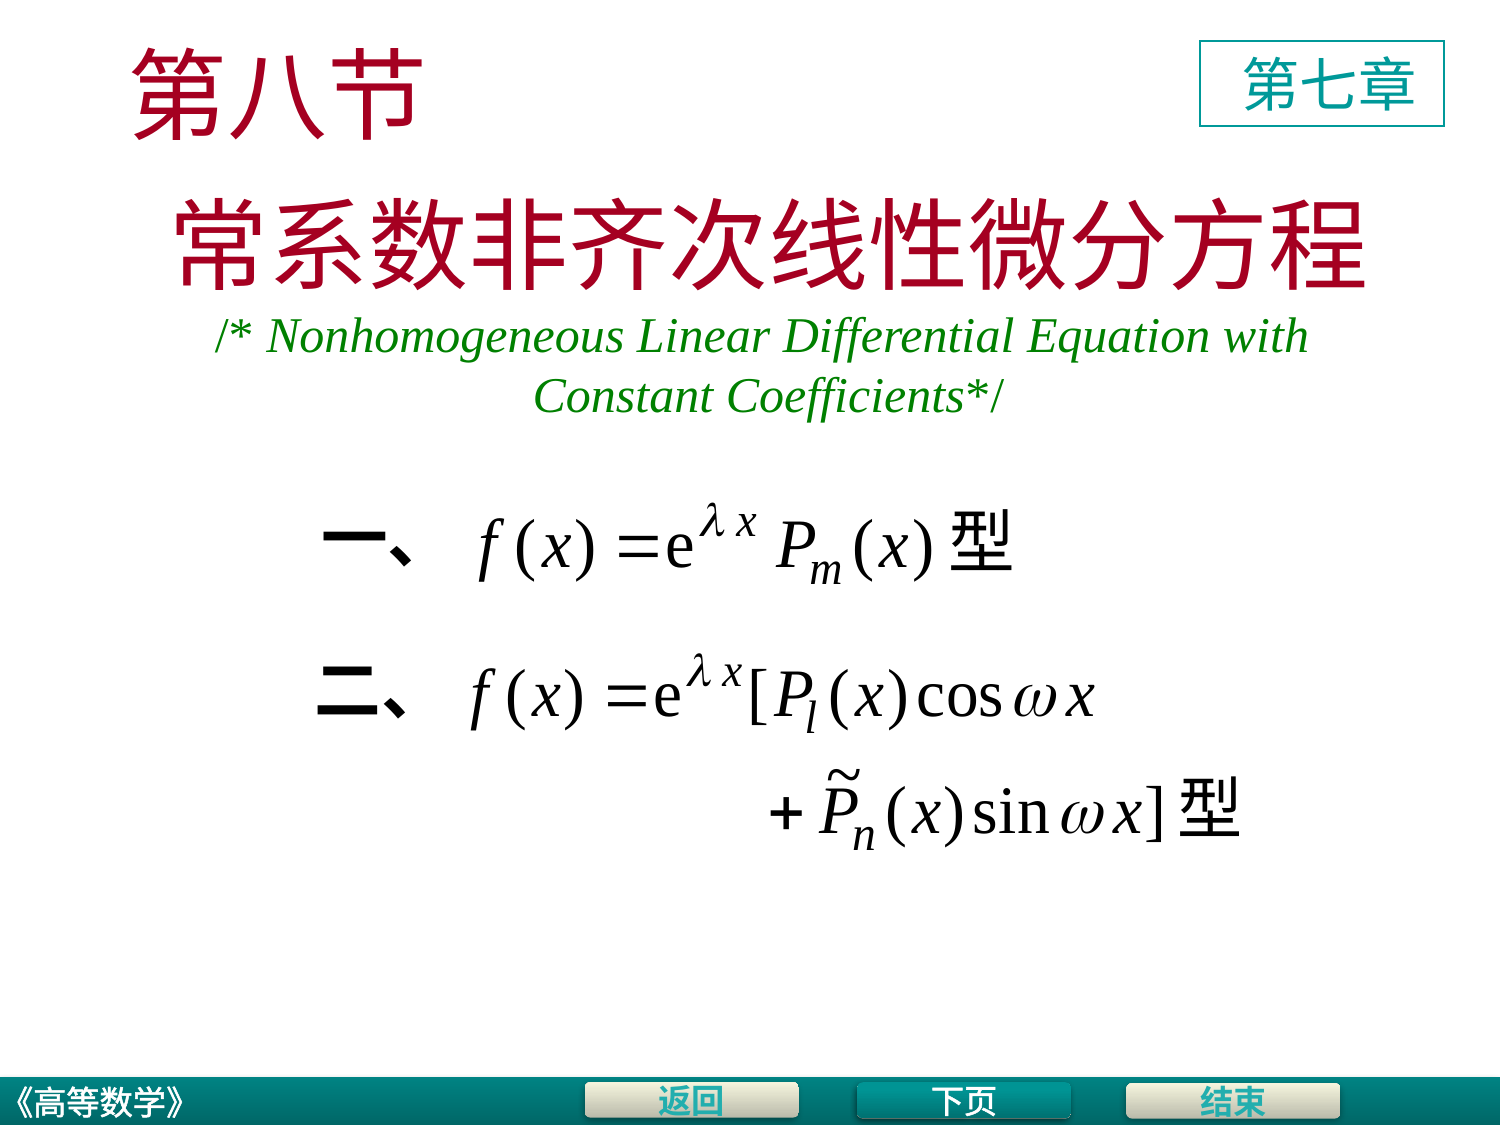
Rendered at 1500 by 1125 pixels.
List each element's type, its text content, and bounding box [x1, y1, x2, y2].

text_box 第七章 [1200, 41, 1445, 126]
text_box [764, 768, 1239, 856]
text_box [462, 492, 1013, 590]
text_box 二、 [300, 643, 1313, 894]
text_box 常系数非齐次线性微分方程 /* Nonhomogeneous Linear Differential Equation with Constant Coefficients*/ [153, 175, 1384, 431]
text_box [454, 643, 1099, 739]
text_box 一、 [306, 488, 500, 584]
title 第八节 [112, 24, 500, 175]
text_box 下页 [857, 1082, 1072, 1118]
